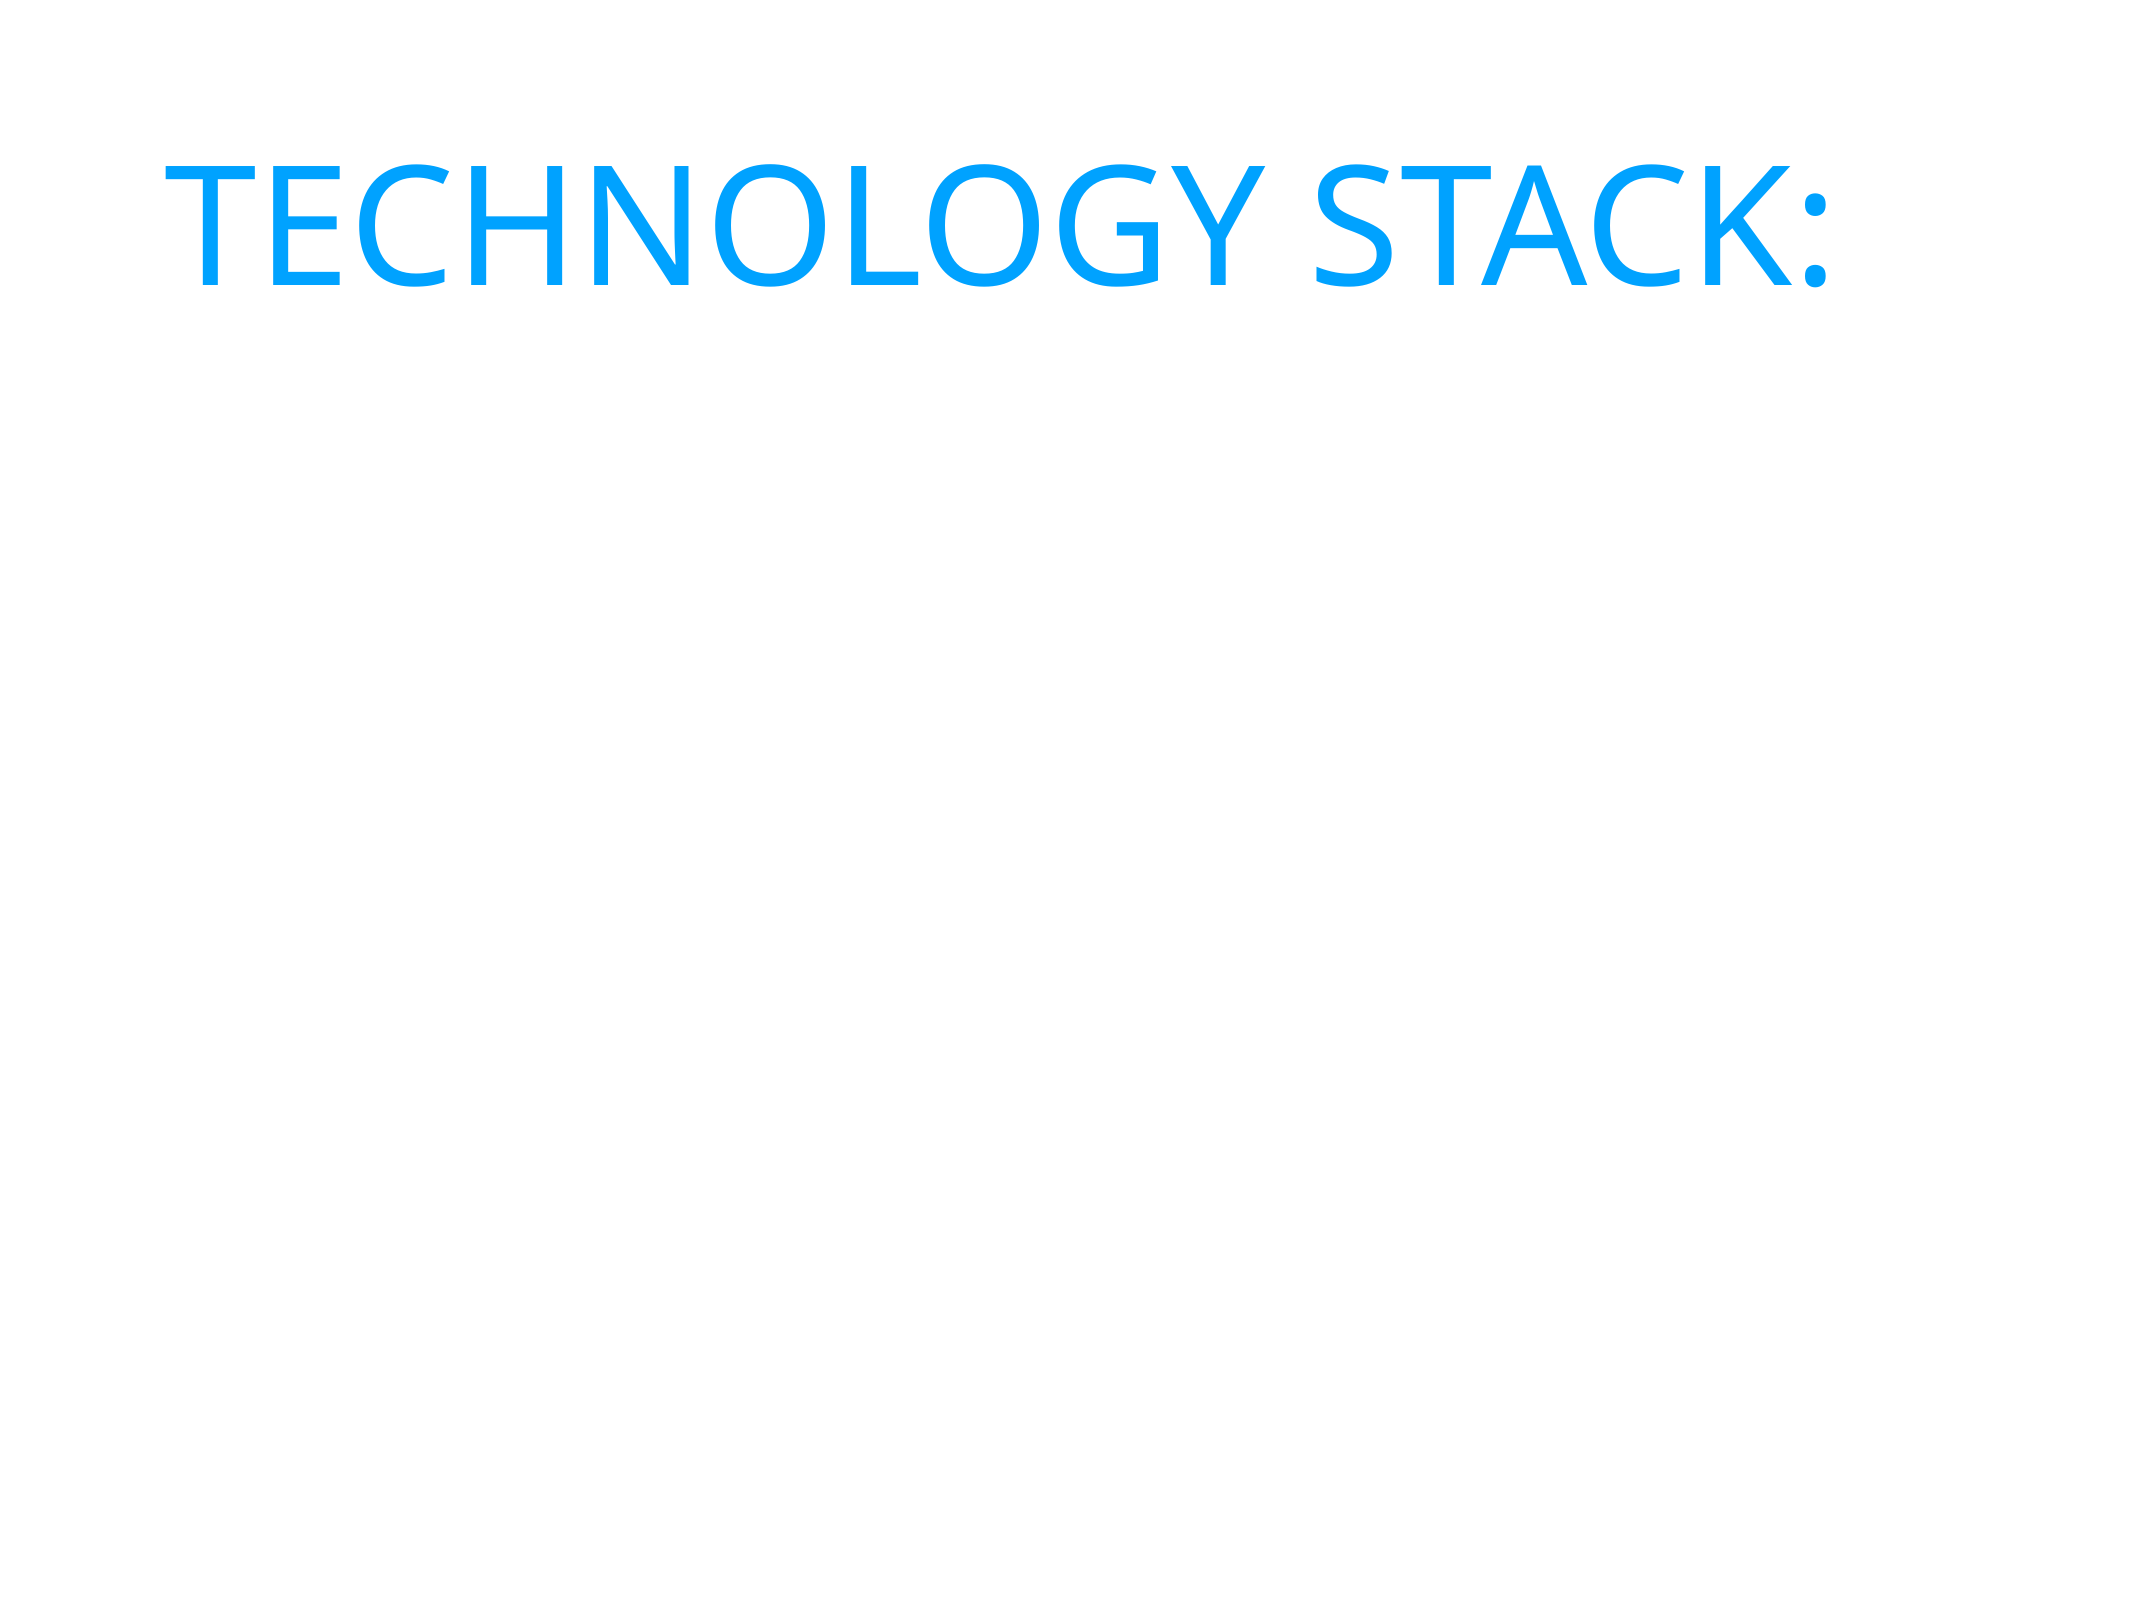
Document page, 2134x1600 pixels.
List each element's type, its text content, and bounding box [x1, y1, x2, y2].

title TECHNOLOGY STACK: [155, 41, 1978, 397]
